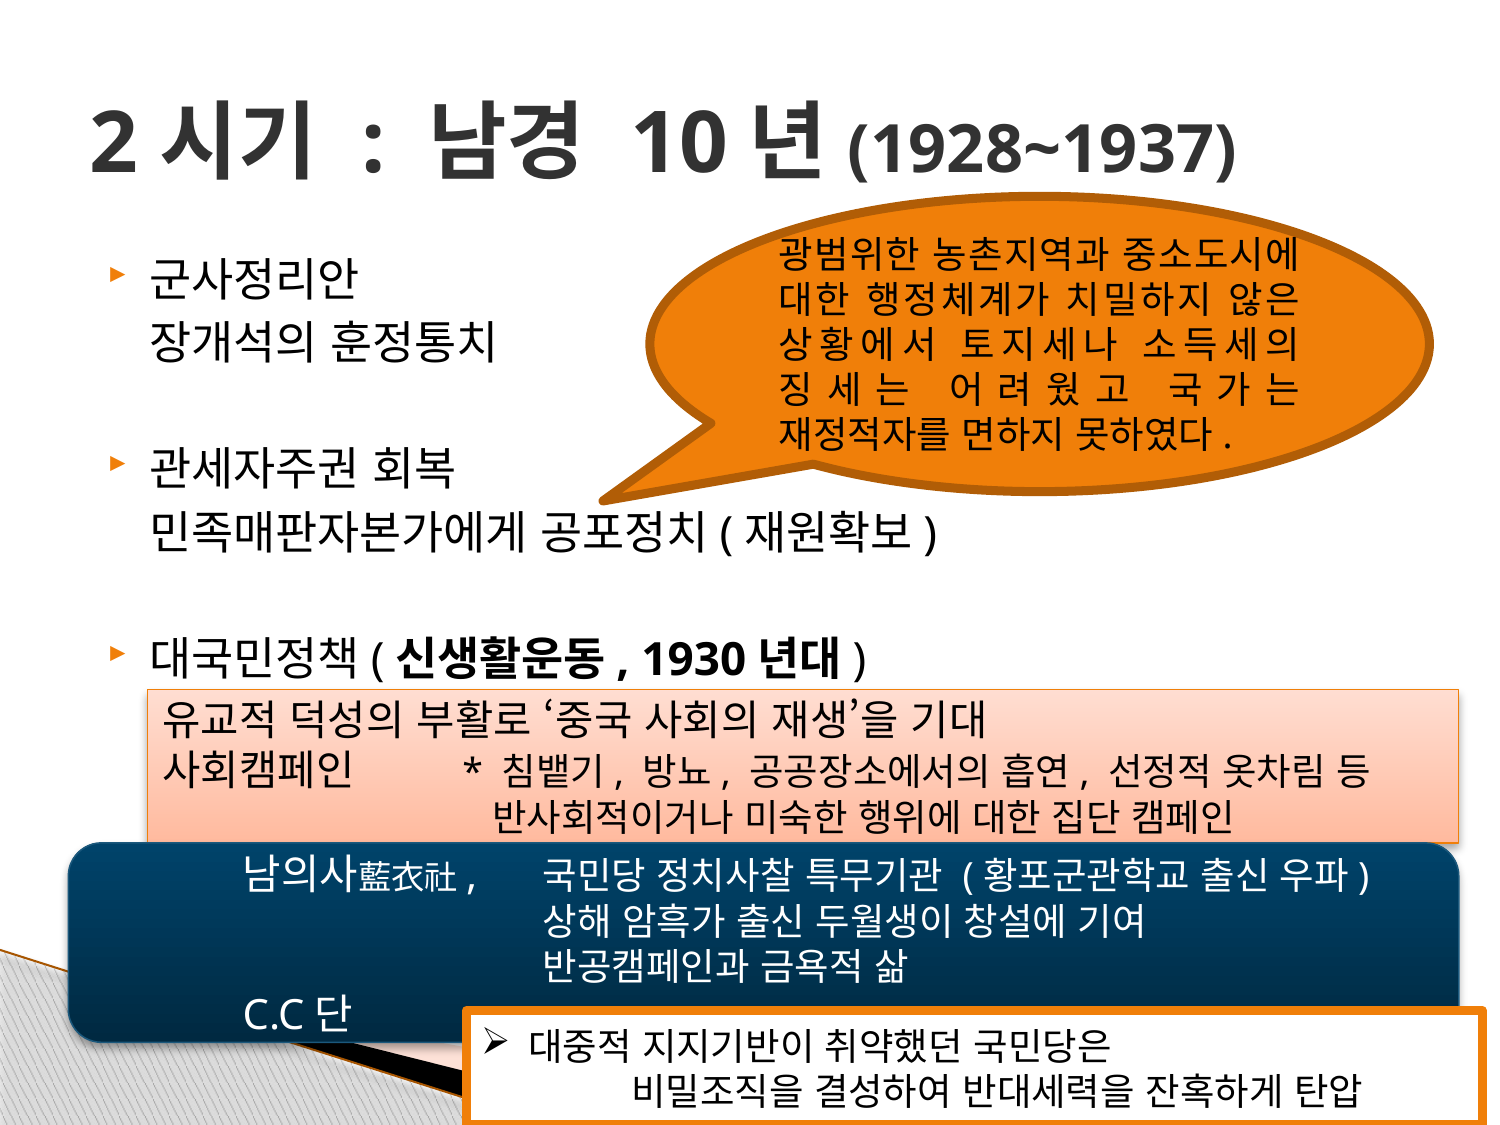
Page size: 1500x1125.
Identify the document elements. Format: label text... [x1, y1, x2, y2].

list 군사정리안 장개석의 훈정통치 관세자주권 회복 민족매판자본가에게 공포정치(재원확보) 대국민정책(신생활운동, 1930년대) 일본과 공산당 [75, 243, 1425, 852]
text_box 대중적 지지기반이 취약했던 국민당은 비밀조직을 결성하여 반대세력을 잔혹하게 탄압 [462, 1006, 1487, 1125]
text_box 남의사藍衣社, 국민당 정치사찰 특무기관 (황포군관학교 출신 우파) 상해 암흑가 출신 두월생이 창설에 기여 반공캠페인과 금욕적 삶 C.C단 [67, 842, 1460, 1044]
text_box 유교적 덕성의 부활로 ‘중국 사회의 재생’을 기대 사회캠페인 * 침뱉기, 방뇨, 공공장소에서의 흡연, 선정적 옷차림 등 반사회적이거나 미숙한 행위에 대한 집단 캠페인 [147, 689, 1459, 844]
text_box 광범위한 농촌지역과 중소도시에 대한 행정체계가 치밀하지 않은 상황에서 토지세나 소득세의 징세는 어려웠고 국가는 재정적자를 면하지 못하였다. [598, 191, 1434, 506]
title 2시기 : 남경 10년(1928~1937) [75, 45, 1425, 233]
